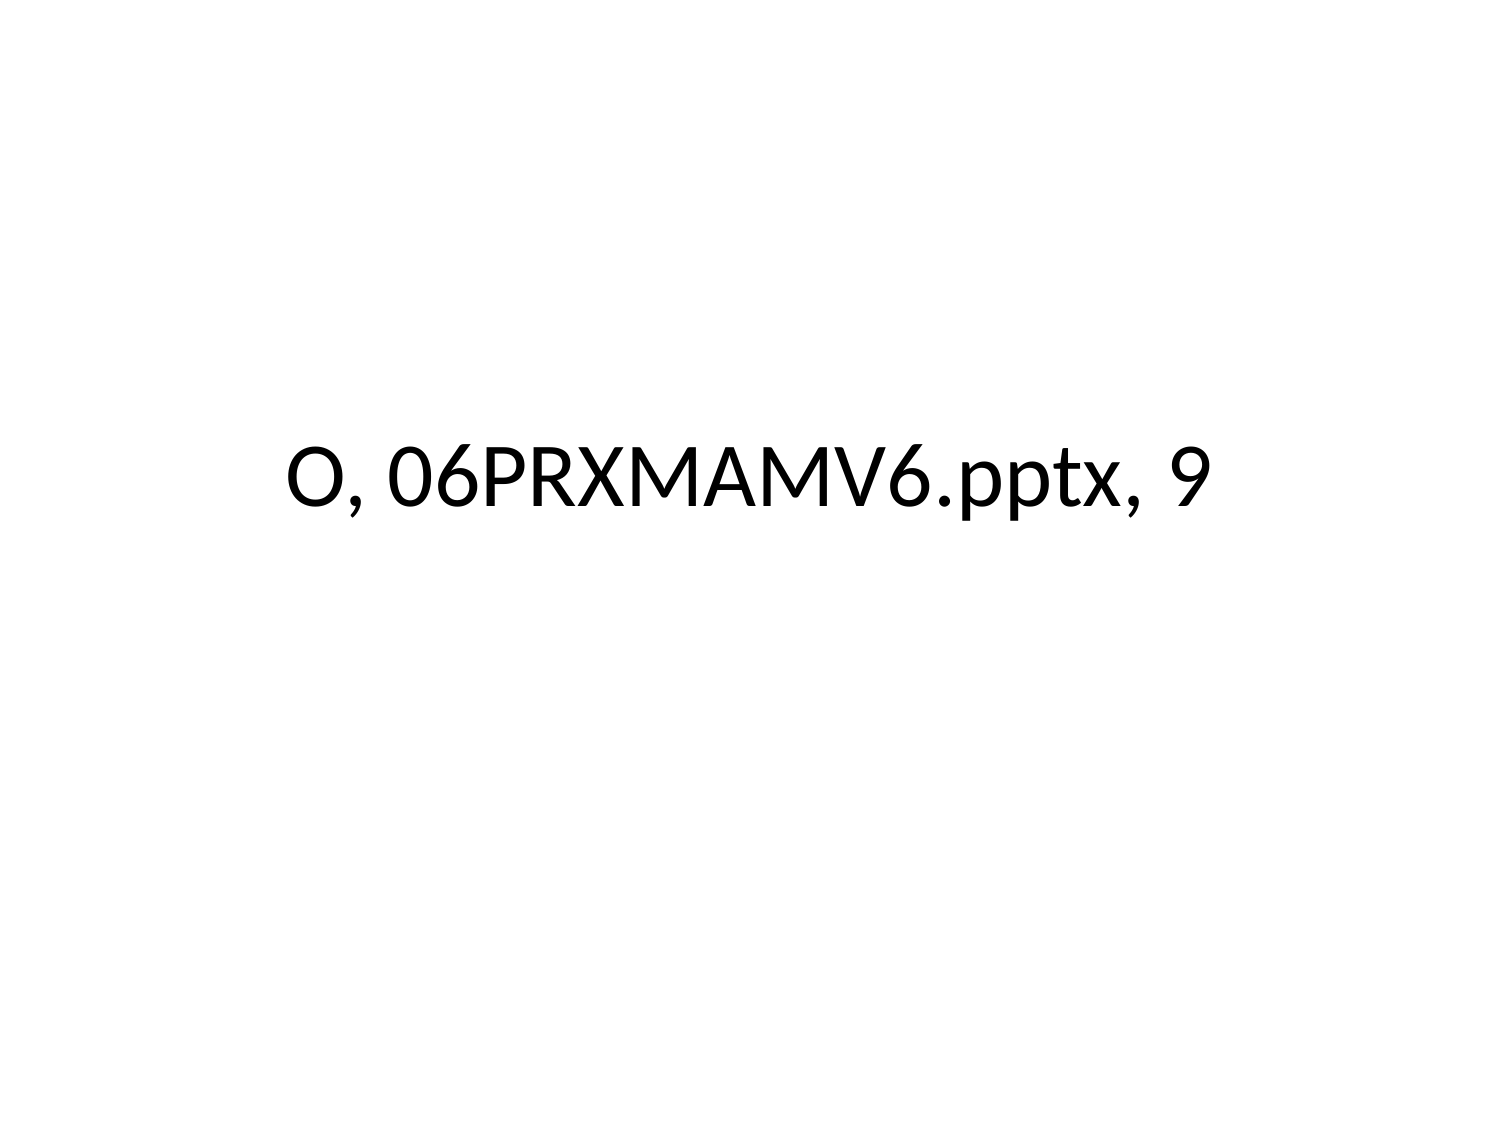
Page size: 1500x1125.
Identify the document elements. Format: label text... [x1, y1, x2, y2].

title O, 06PRXMAMV6.pptx, 9 [112, 349, 1388, 591]
